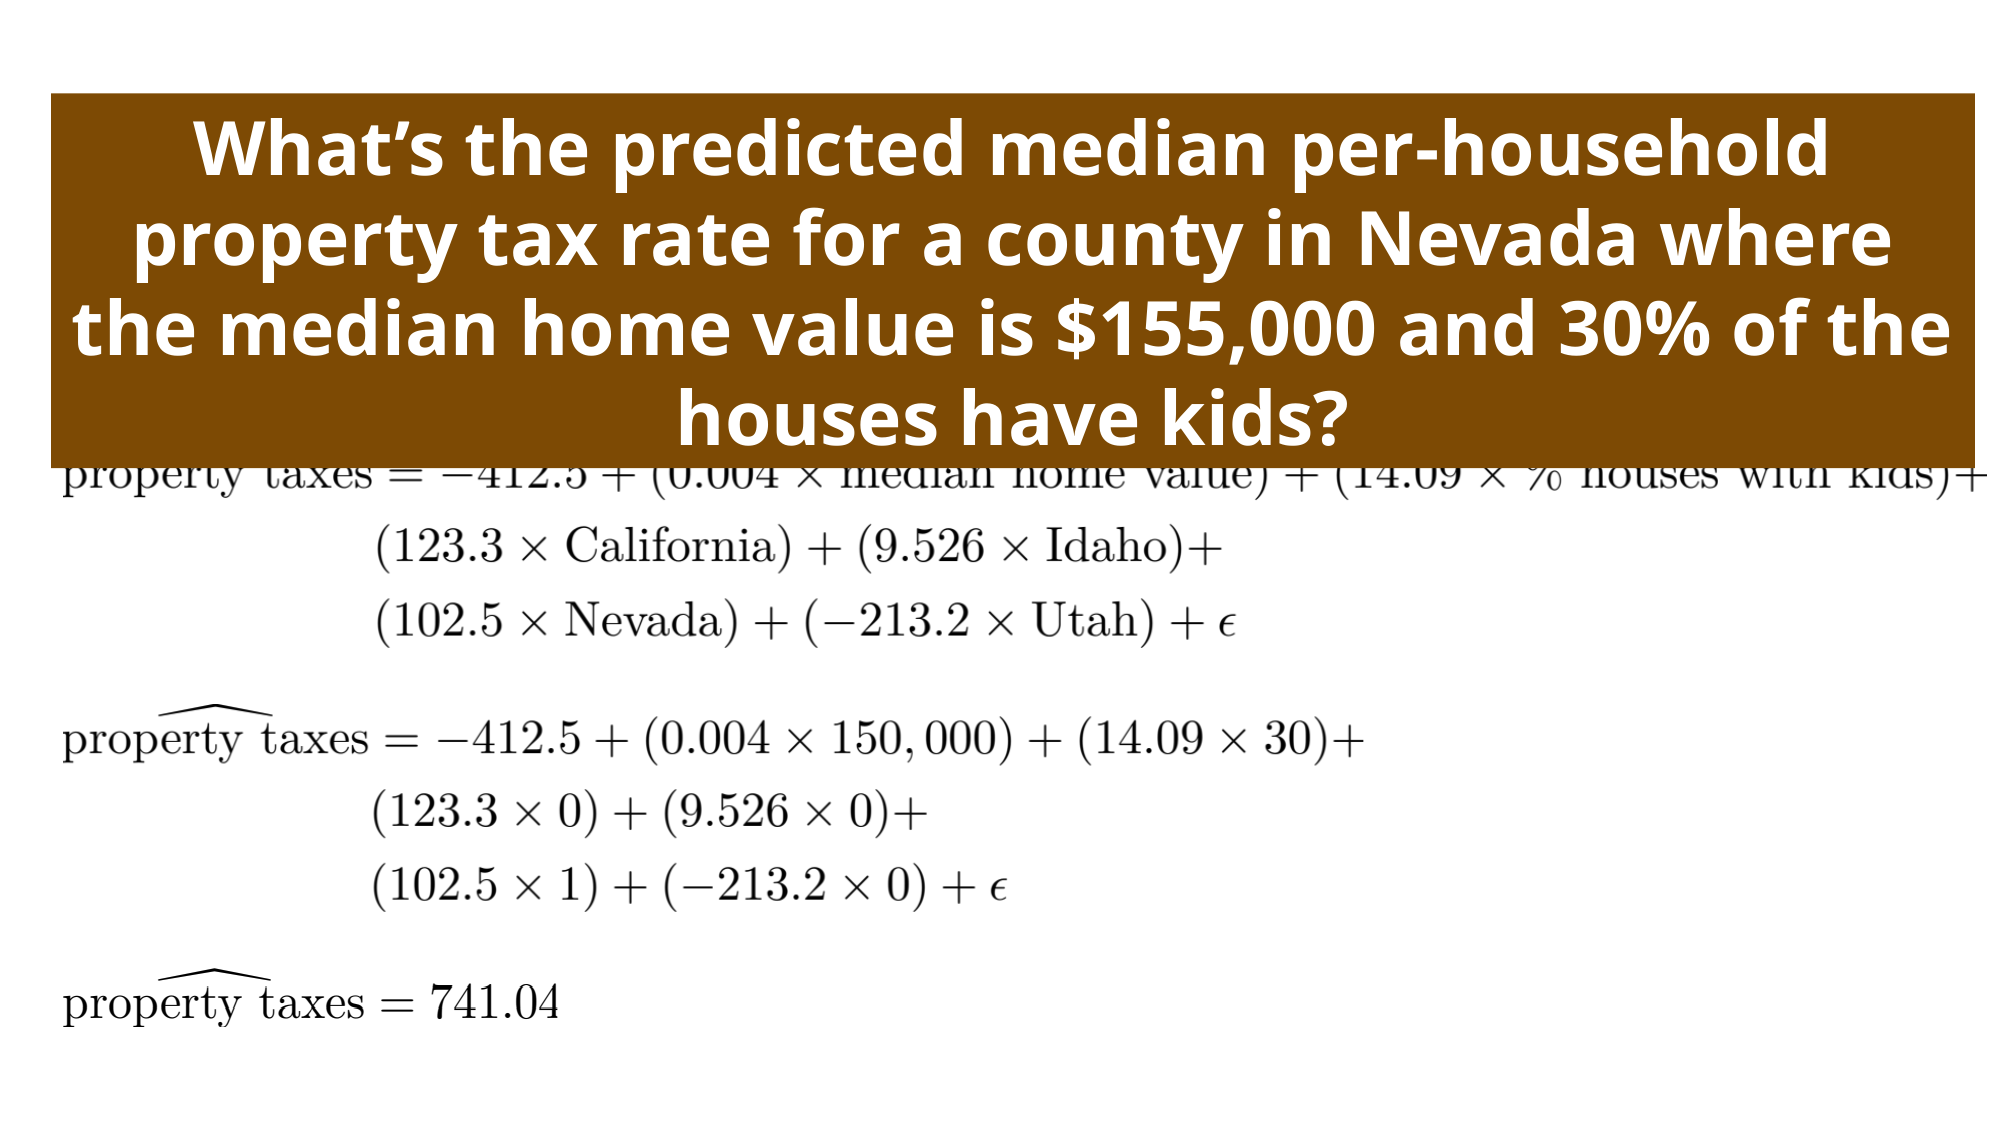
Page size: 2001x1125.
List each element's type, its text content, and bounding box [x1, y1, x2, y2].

picture [62, 437, 1987, 648]
picture [62, 703, 1364, 912]
picture [62, 967, 558, 1027]
text_box What’s the predicted median per-household property tax rate for a county in Nevada where the median home value is $155,000 and 30% of the houses have kids? [51, 93, 1975, 469]
